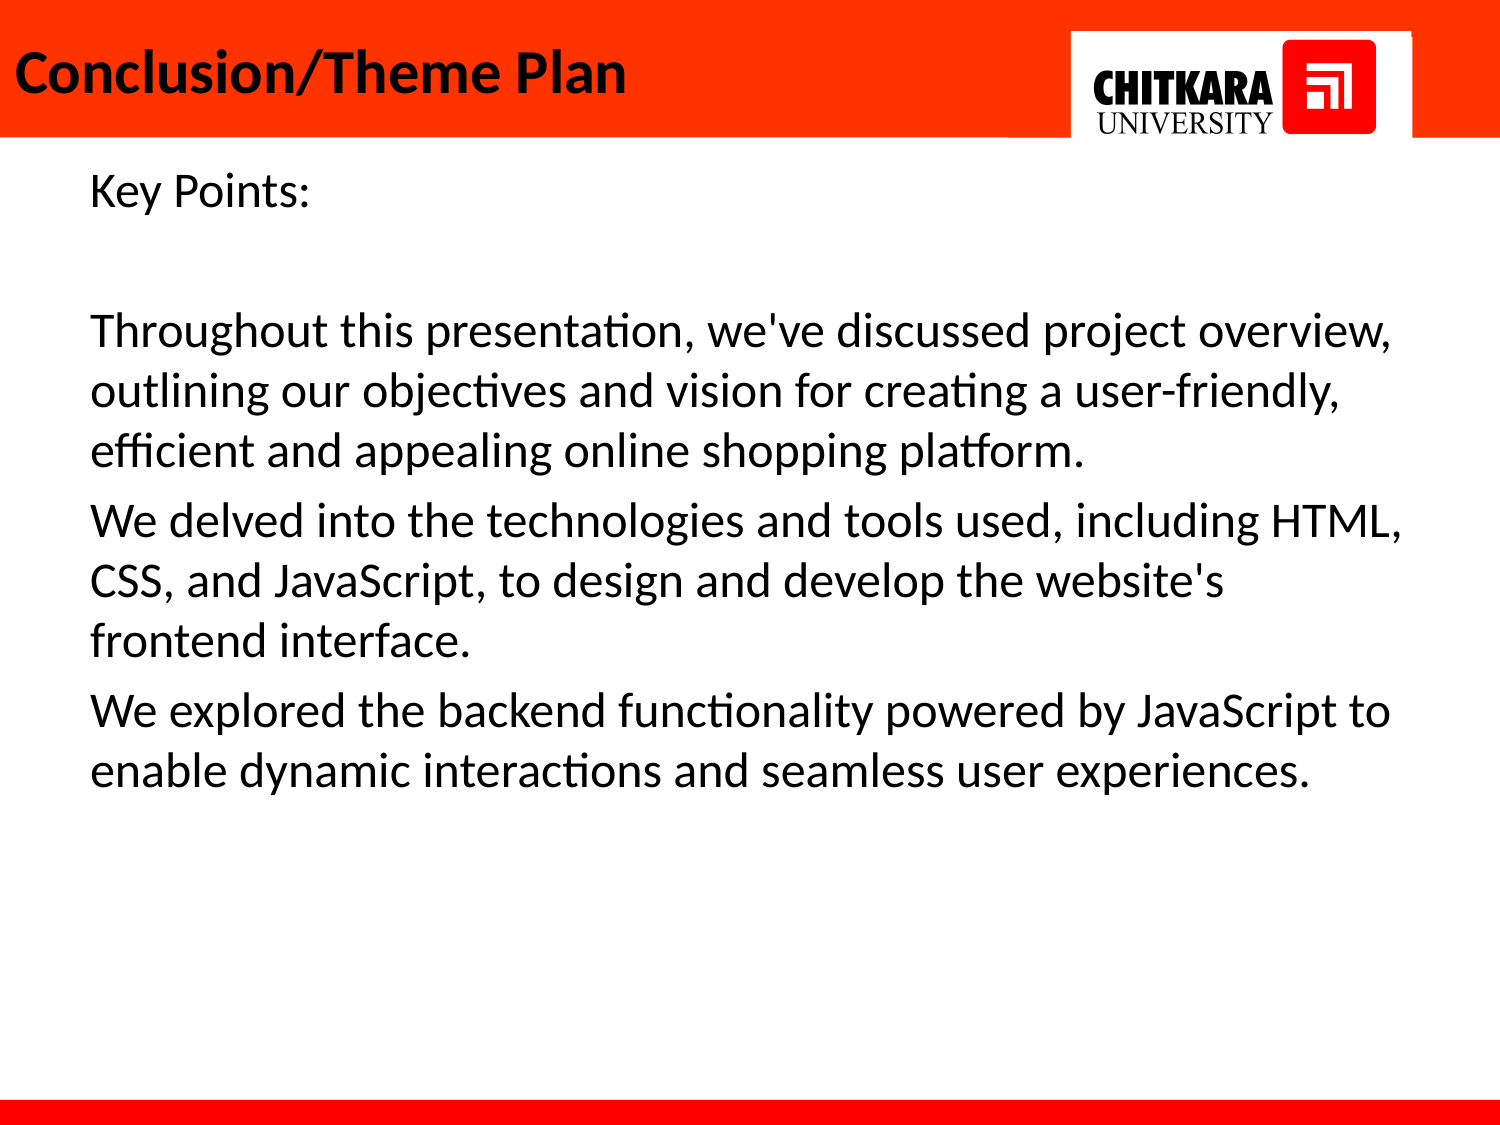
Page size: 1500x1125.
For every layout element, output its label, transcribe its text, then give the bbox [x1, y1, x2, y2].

list Key Points: Throughout this presentation, we've discussed project overview, outlining our objectives and vision for creating a user-friendly, efficient and appealing online shopping platform. We delved into the technologies and tools used, including HTML, CSS, and JavaScript, to design and develop the website's frontend interface. We explored the backend functionality powered by JavaScript to enable dynamic interactions and seamless user experiences. [74, 149, 1426, 1063]
title Conclusion/Theme Plan [0, 0, 1063, 138]
picture [1074, 37, 1391, 138]
